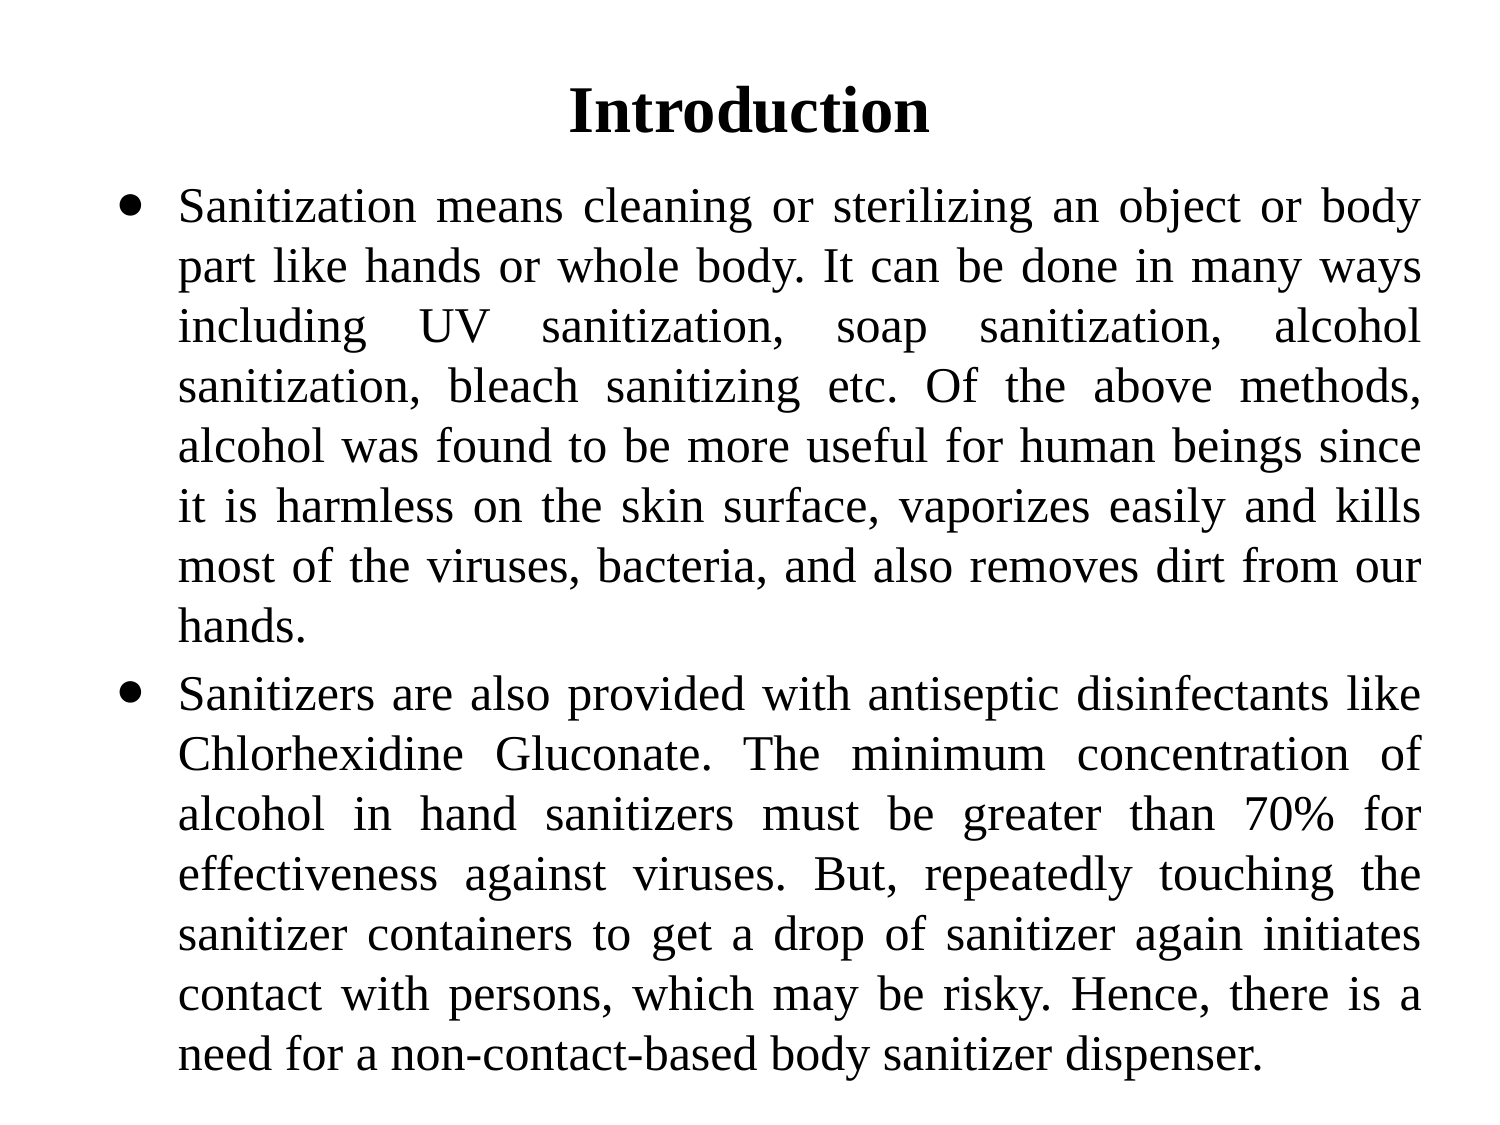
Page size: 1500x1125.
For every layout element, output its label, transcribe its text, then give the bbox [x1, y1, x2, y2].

title Introduction [100, 47, 1400, 165]
list Sanitization means cleaning or sterilizing an object or body part like hands or whole body. It can be done in many ways including UV sanitization, soap sanitization, alcohol sanitization, bleach sanitizing etc. Of the above methods, alcohol was found to be more useful for human beings since it is harmless on the skin surface, vaporizes easily and kills most of the viruses, bacteria, and also removes dirt from our hands. Sanitizers are also provided with antiseptic disinfectants like Chlorhexidine Gluconate. The minimum concentration of alcohol in hand sanitizers must be greater than 70% for effectiveness against viruses. But, repeatedly touching the sanitizer containers to get a drop of sanitizer again initiates contact with persons, which may be risky. Hence, there is a need for a non-contact-based body sanitizer dispenser. [87, 165, 1438, 1080]
